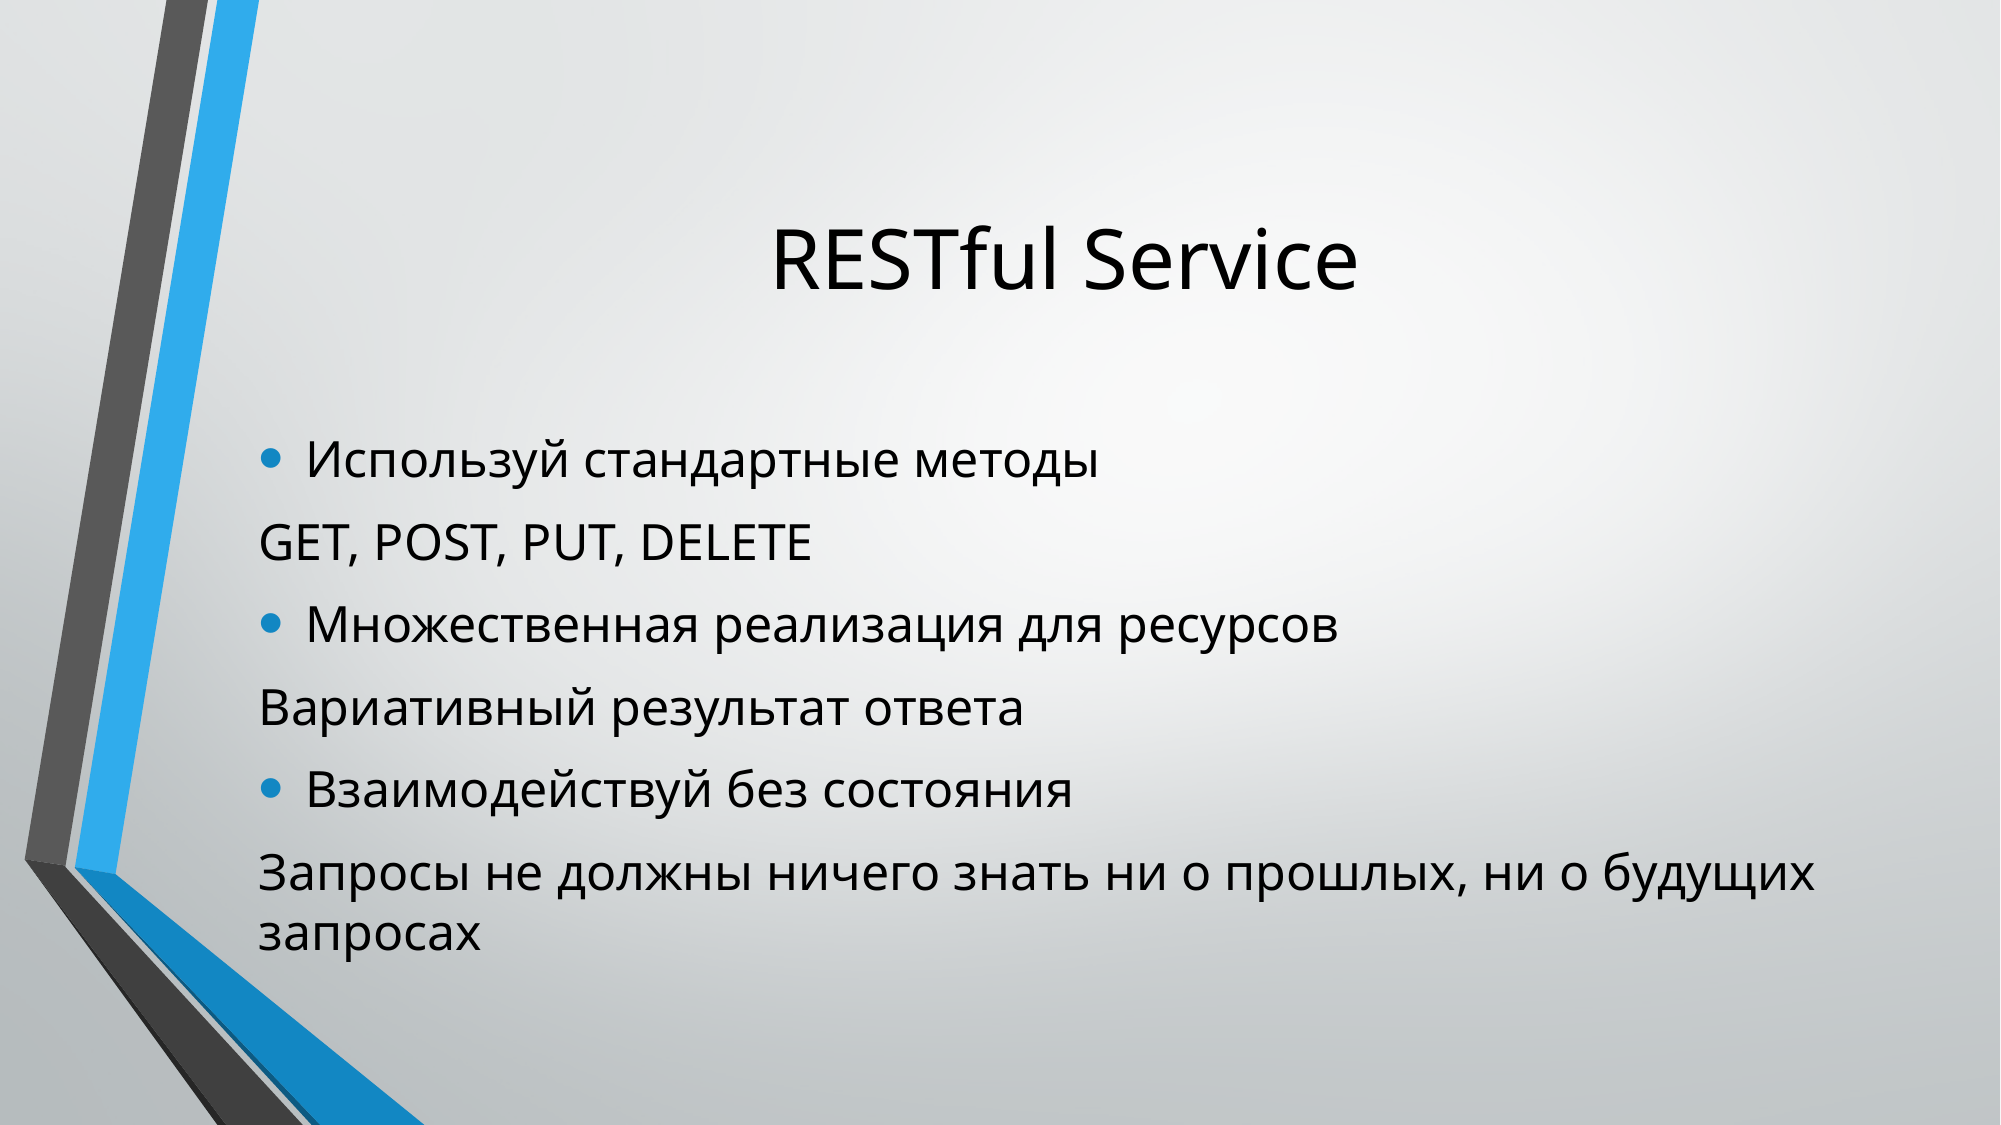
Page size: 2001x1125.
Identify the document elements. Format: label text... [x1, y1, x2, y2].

title RESTful Service [243, 112, 1887, 400]
list Используй стандартные методы GET, POST, PUT, DELETE Множественная реализация для ресурсов Вариативный результат ответа Взаимодействуй без состояния Запросы не должны ничего знать ни о прошлых, ни о будущих запросах [243, 437, 1887, 950]
